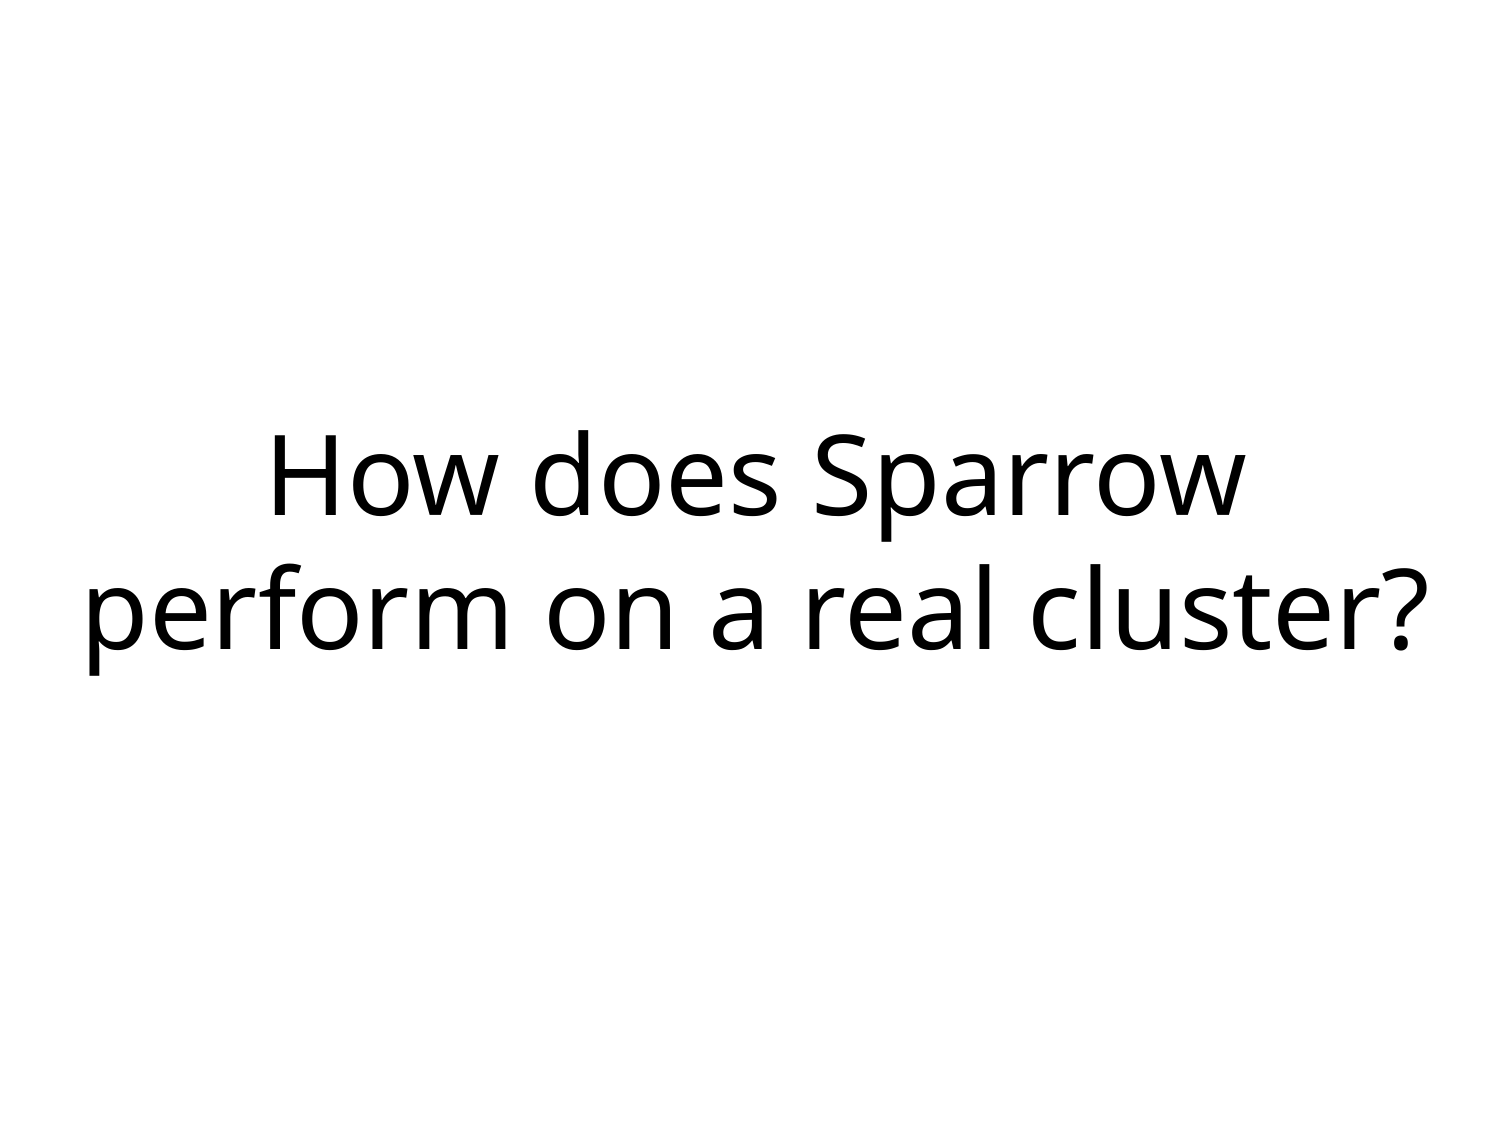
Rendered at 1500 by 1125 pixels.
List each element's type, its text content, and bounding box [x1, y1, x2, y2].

text_box How does Sparrow perform on a real cluster? [62, 375, 1450, 700]
